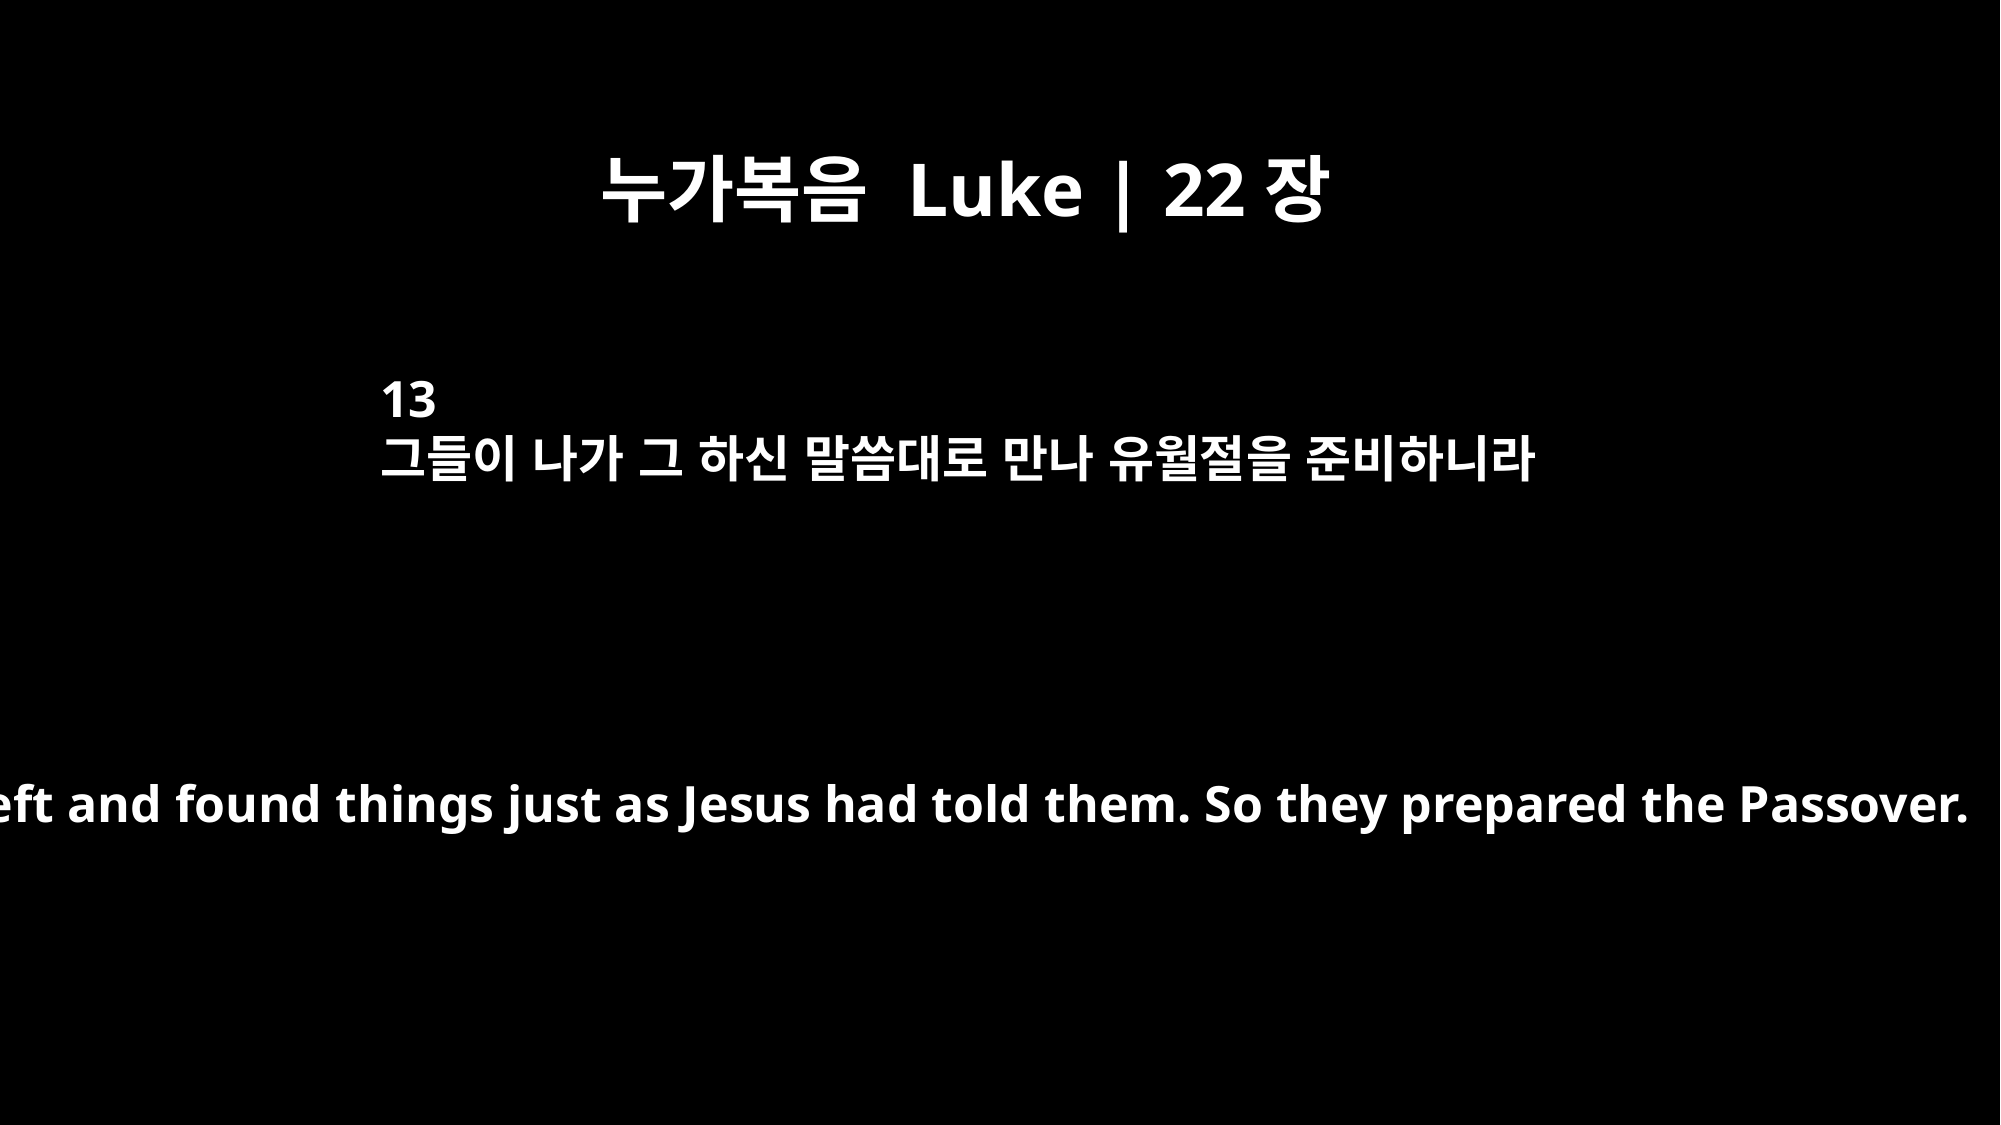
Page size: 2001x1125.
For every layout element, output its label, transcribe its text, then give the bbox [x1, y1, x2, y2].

text_box 누가복음 Luke | 22장 [585, 136, 1347, 239]
text_box They left and found things just as Jesus had told them. So they prepared the Passover. [0, 764, 1986, 840]
text_box 13 그들이 나가 그 하신 말씀대로 만나 유월절을 준비하니라 [365, 359, 1552, 495]
